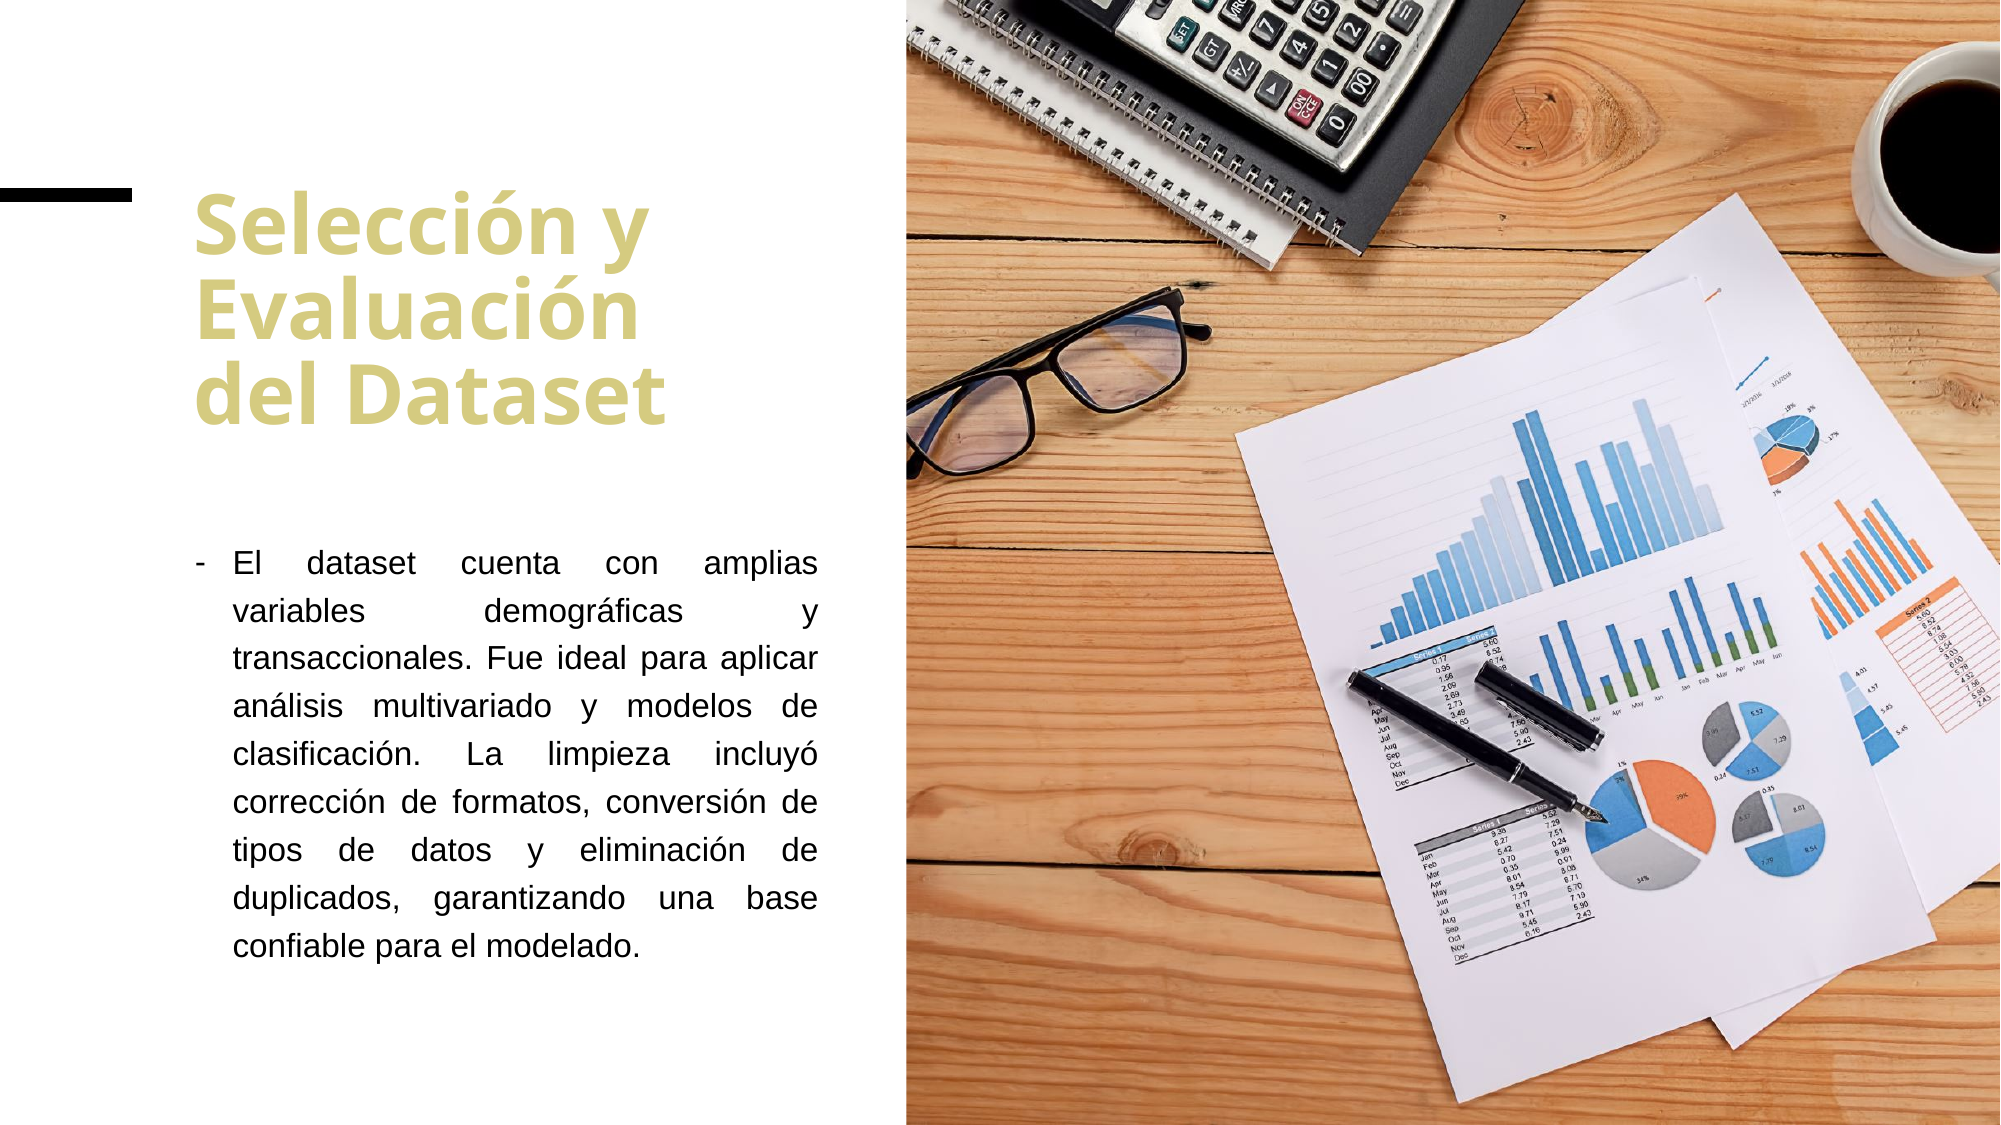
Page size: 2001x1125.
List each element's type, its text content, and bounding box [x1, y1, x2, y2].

text_box [0, 0, 906, 1125]
picture [906, 0, 2000, 1125]
title Selección y Evaluación del Dataset [178, 179, 800, 515]
list El dataset cuenta con amplias variables demográficas y transaccionales. Fue ideal para aplicar análisis multivariado y modelos de clasificación. La limpieza incluyó corrección de formatos, conversión de tipos de datos y eliminación de duplicados, garantizando una base confiable para el modelado. [180, 525, 835, 1093]
